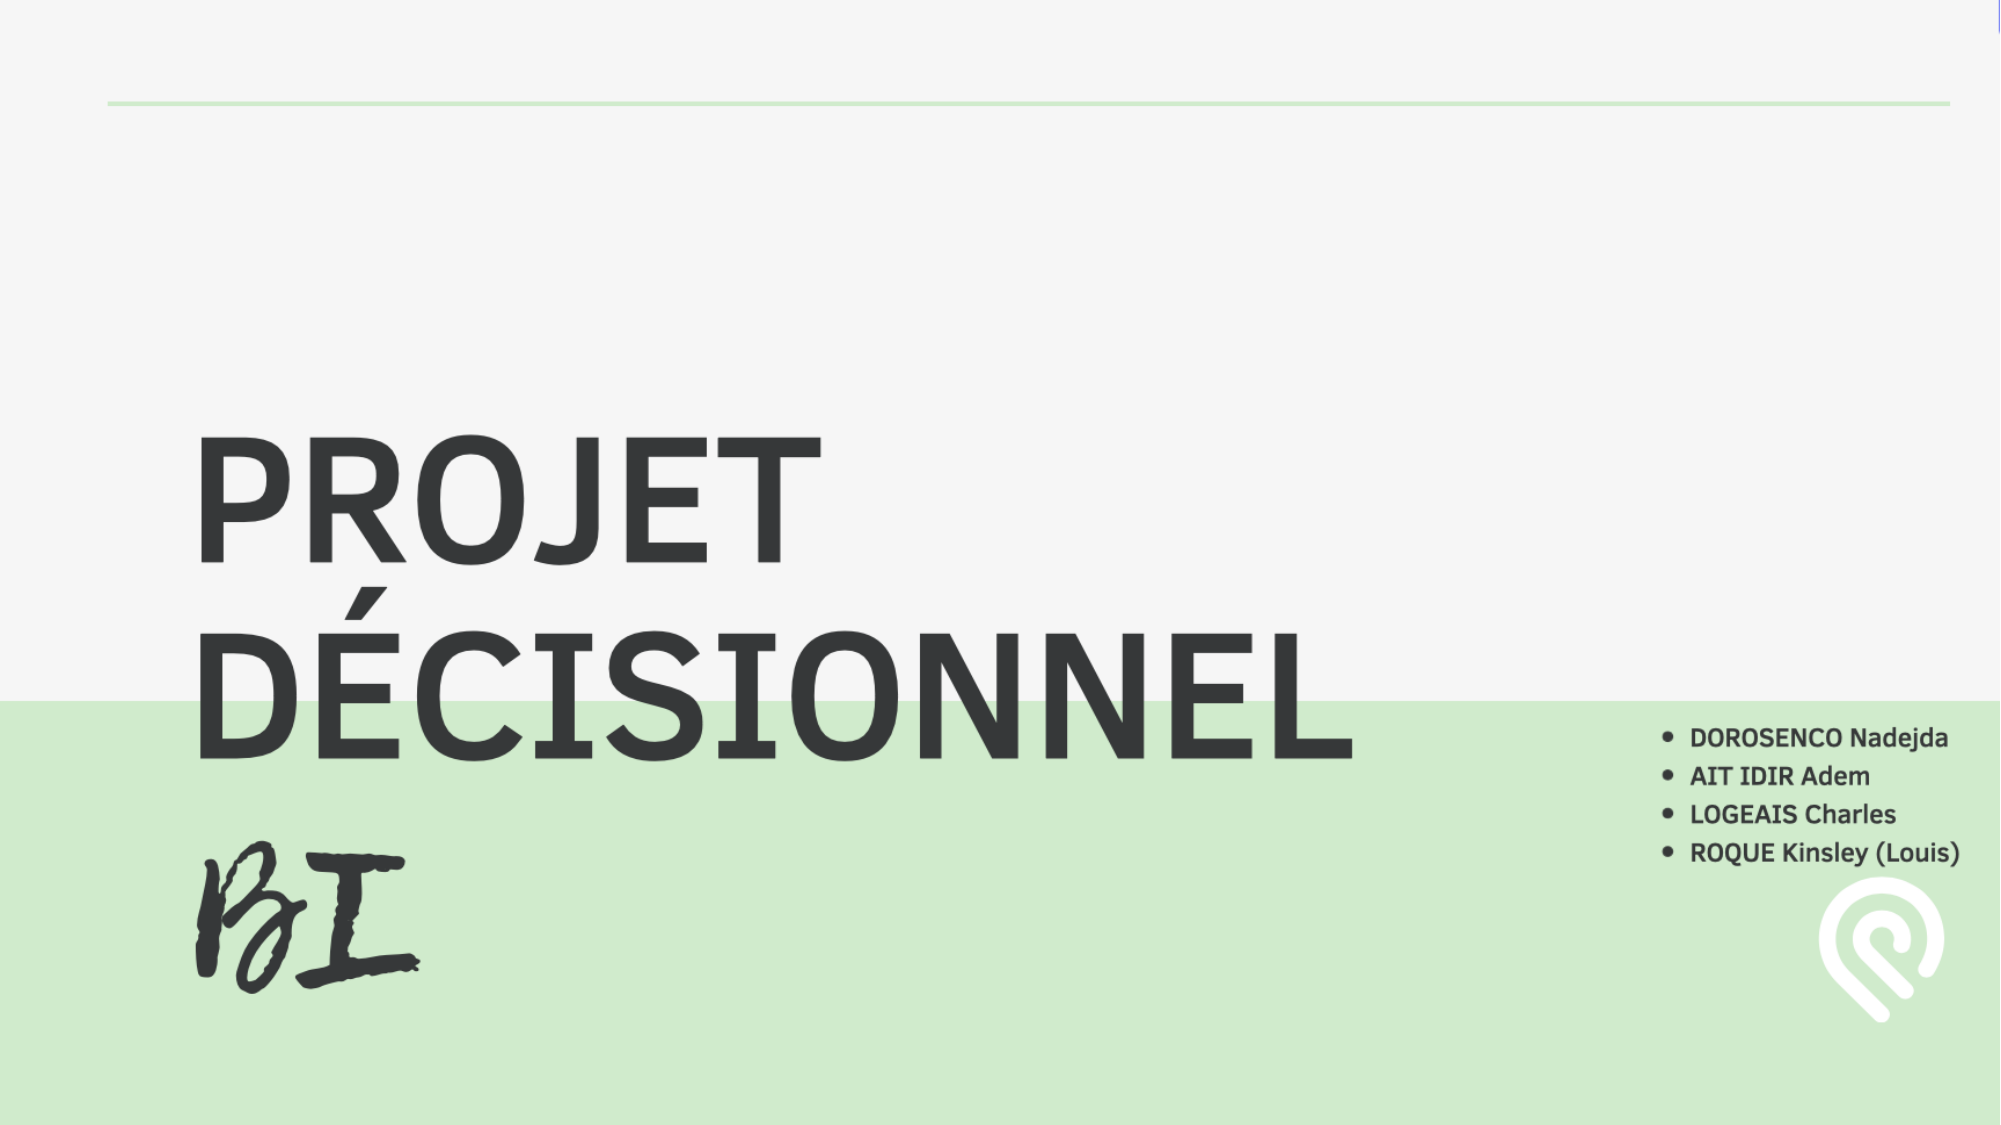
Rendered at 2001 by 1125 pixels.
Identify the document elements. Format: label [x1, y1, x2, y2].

list [0, 0, 2000, 1125]
